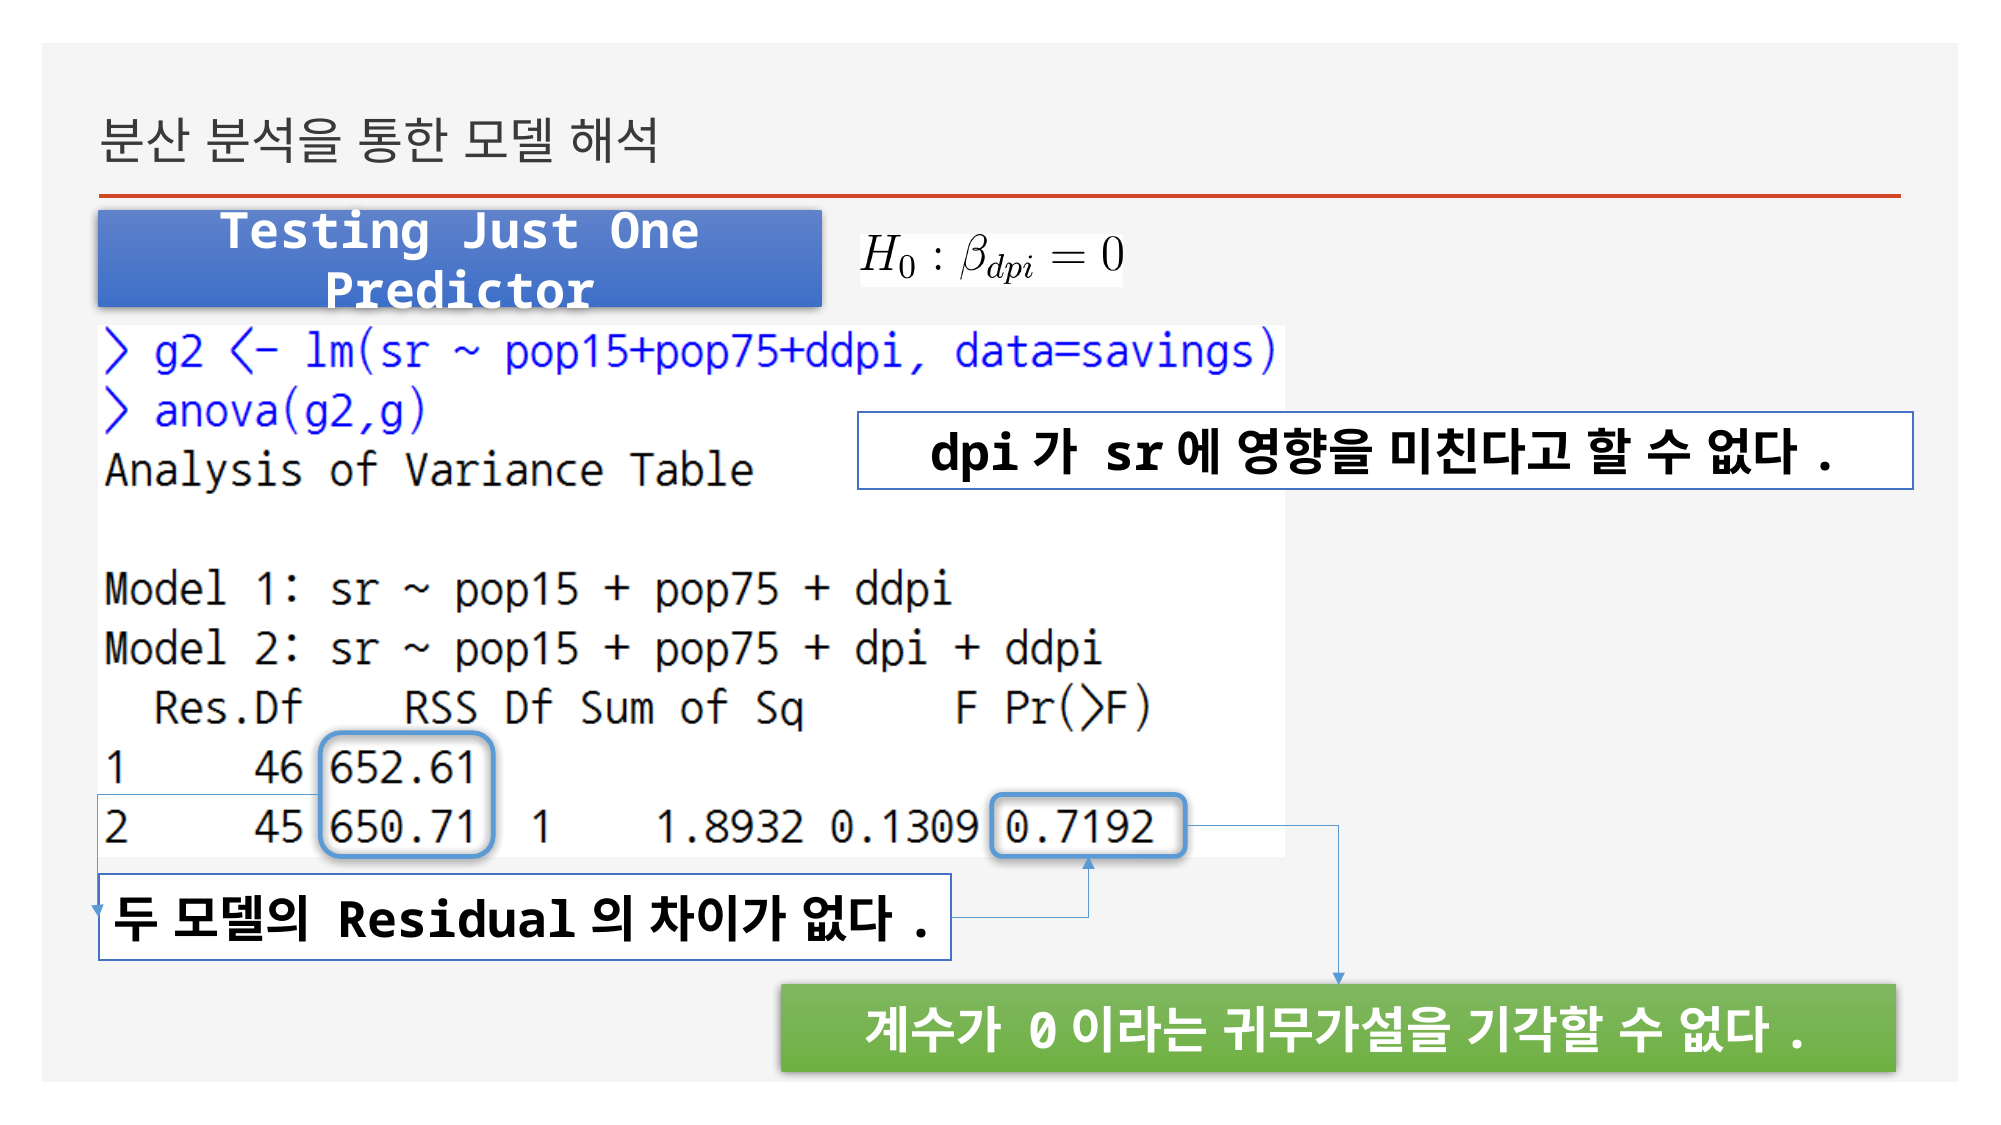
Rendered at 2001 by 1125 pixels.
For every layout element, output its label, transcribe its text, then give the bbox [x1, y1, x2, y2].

text_box dpi가 sr에 영향을 미친다고 할 수 없다. [1285, 411, 1914, 490]
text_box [1185, 825, 1339, 985]
list 분산 분석을 통한 모델 해석 [84, 72, 1425, 178]
text_box Testing Just One Predictor [98, 210, 822, 307]
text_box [951, 856, 1089, 918]
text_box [858, 230, 1125, 287]
text_box 계수가 0이라는 귀무가설을 기각할 수 없다. [781, 984, 1896, 1072]
text_box 두 모델의 Residual의 차이가 없다. [98, 873, 952, 961]
picture [98, 325, 1285, 857]
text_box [98, 794, 321, 918]
